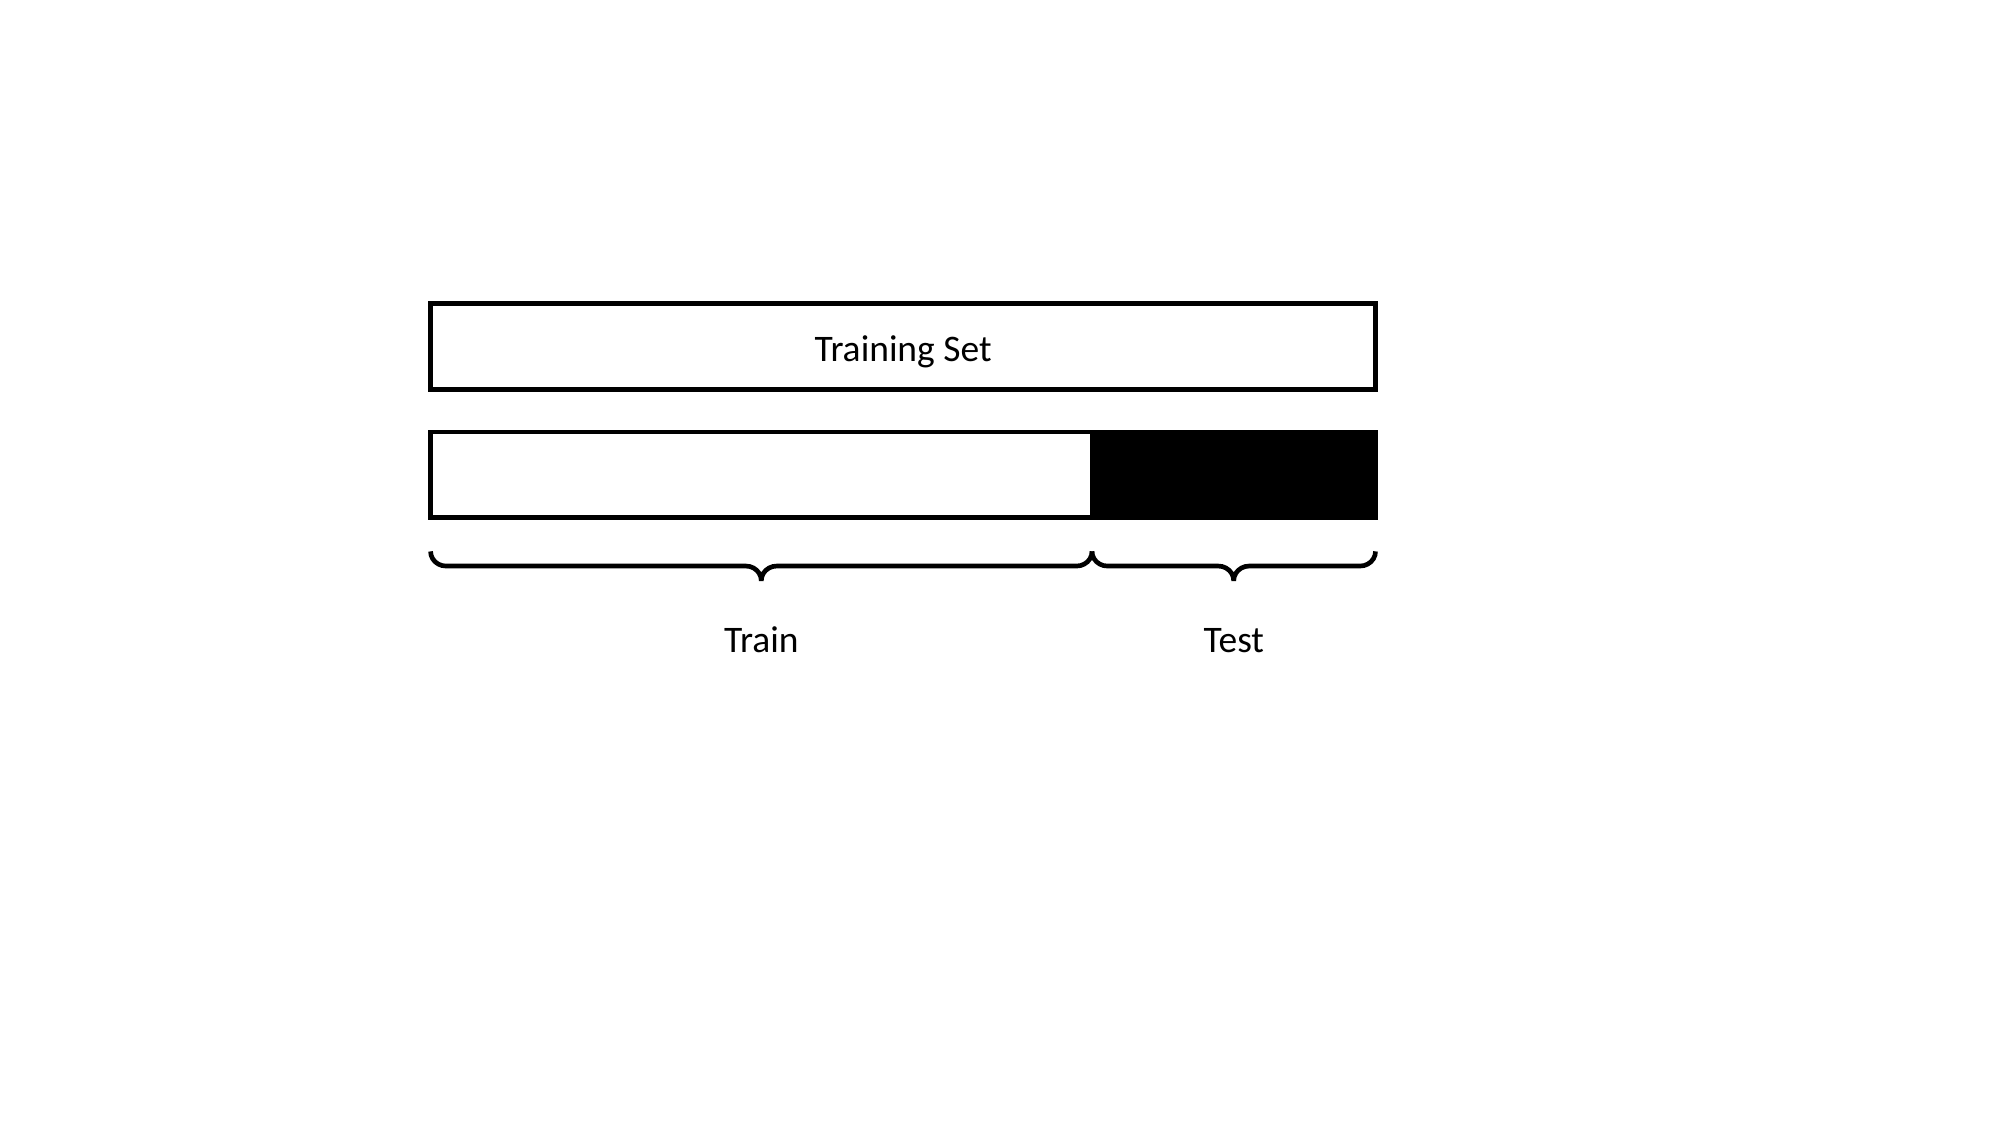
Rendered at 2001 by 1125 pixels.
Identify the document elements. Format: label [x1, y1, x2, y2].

text_box [430, 303, 1376, 669]
